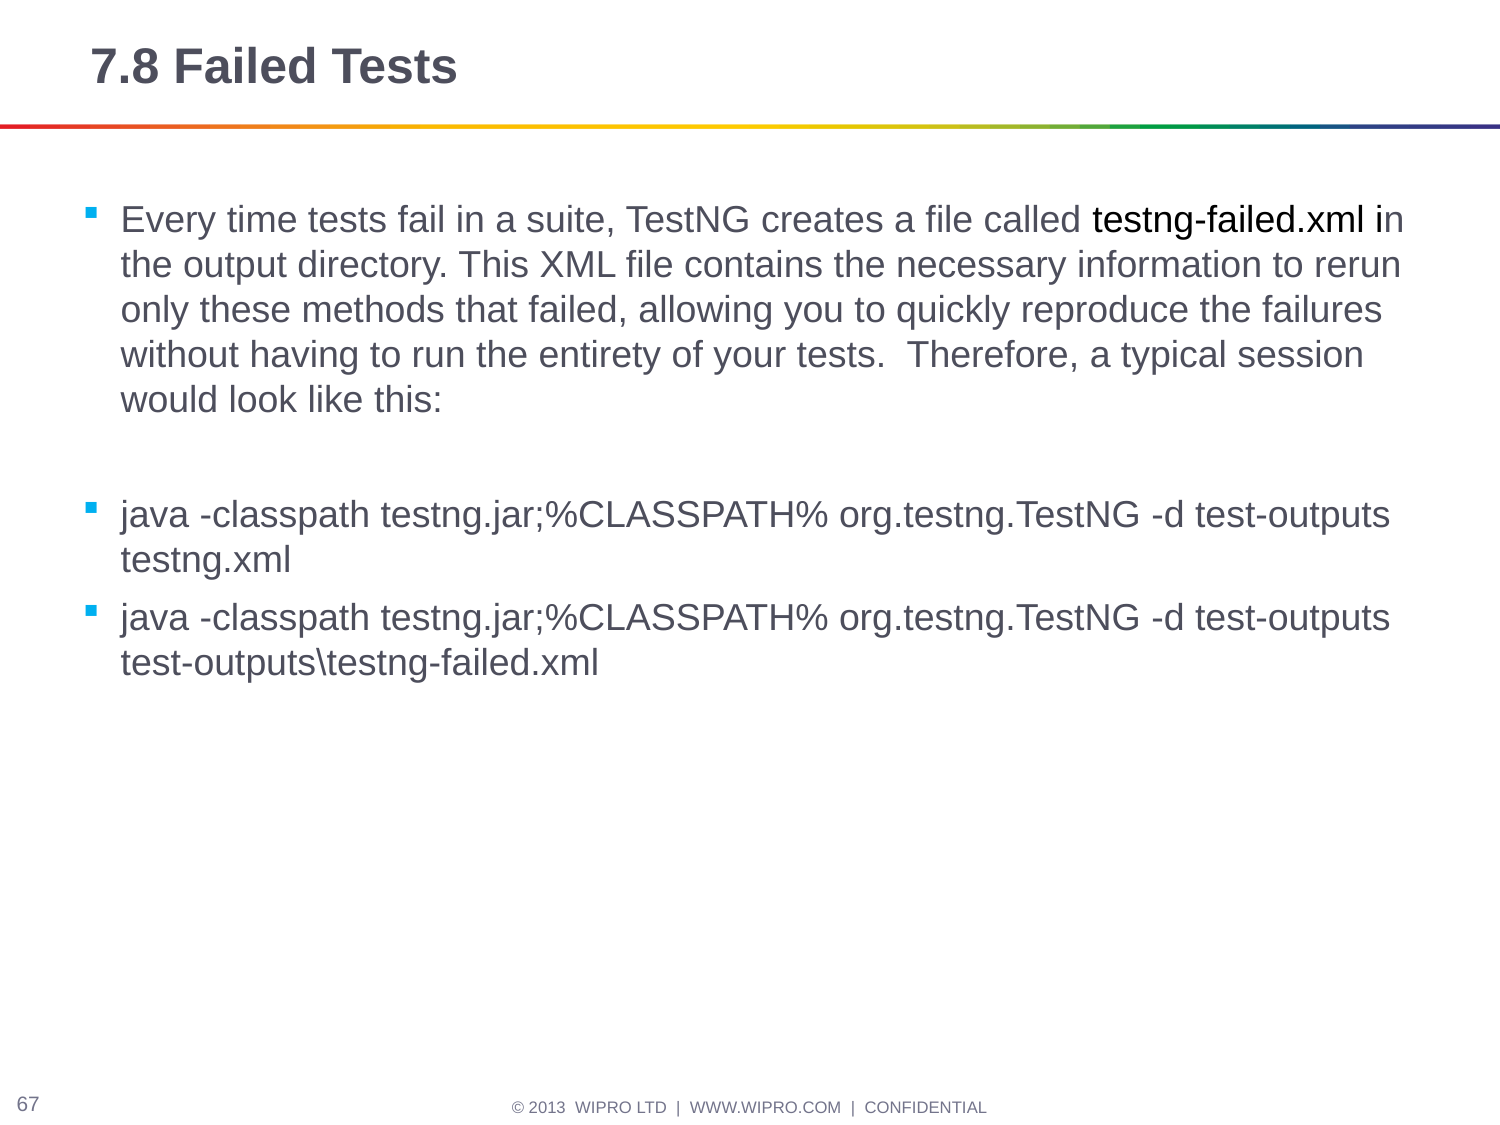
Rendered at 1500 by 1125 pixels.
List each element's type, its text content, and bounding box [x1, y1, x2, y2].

title 7.8 Failed Tests [74, 25, 1426, 102]
list Every time tests fail in a suite, TestNG creates a file called testng-failed.xml in the output directory. This XML file contains the necessary information to rerun only these methods that failed, allowing you to quickly reproduce the failures without having to run the entirety of your tests. Therefore, a typical session would look like this: java -classpath testng.jar;%CLASSPATH% org.testng.TestNG -d test-outputs testng.xml java -classpath testng.jar;%CLASSPATH% org.testng.TestNG -d test-outputs test-outputs\testng-failed.xml [75, 187, 1425, 1033]
